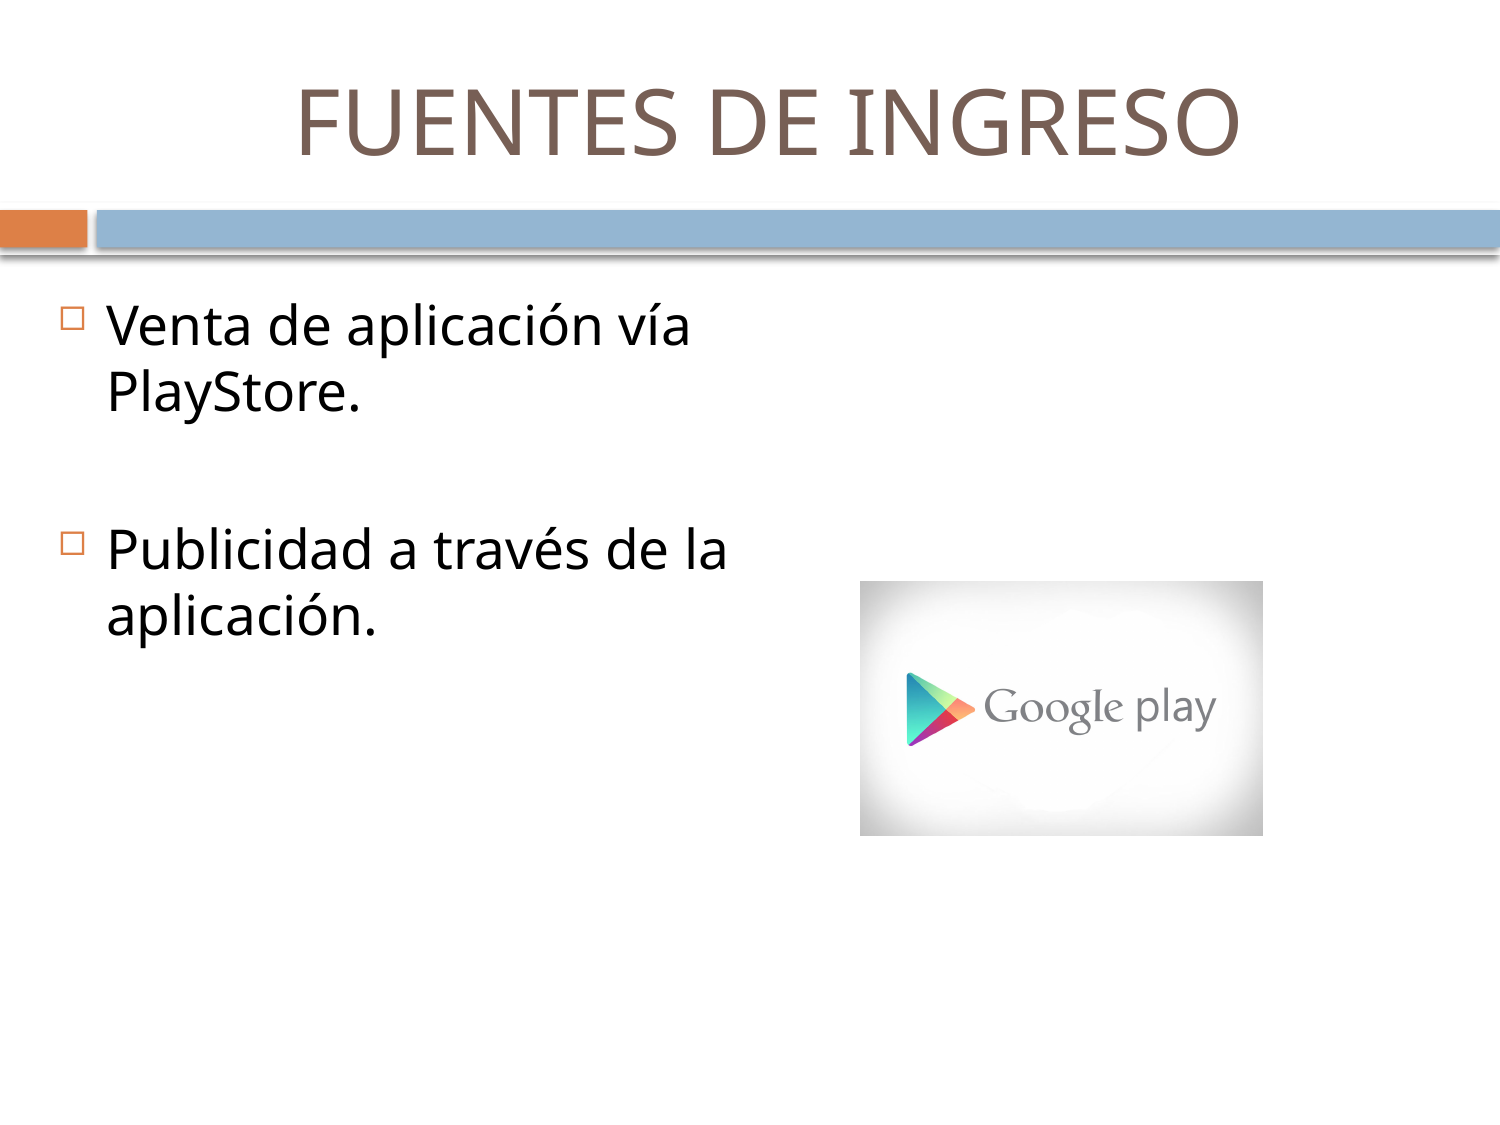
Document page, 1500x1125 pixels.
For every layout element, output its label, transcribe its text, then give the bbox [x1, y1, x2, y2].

list Venta de aplicación vía PlayStore. Publicidad a través de la aplicación. [43, 282, 792, 656]
title FUENTES DE INGRESO [100, 37, 1438, 200]
picture [860, 580, 1263, 836]
